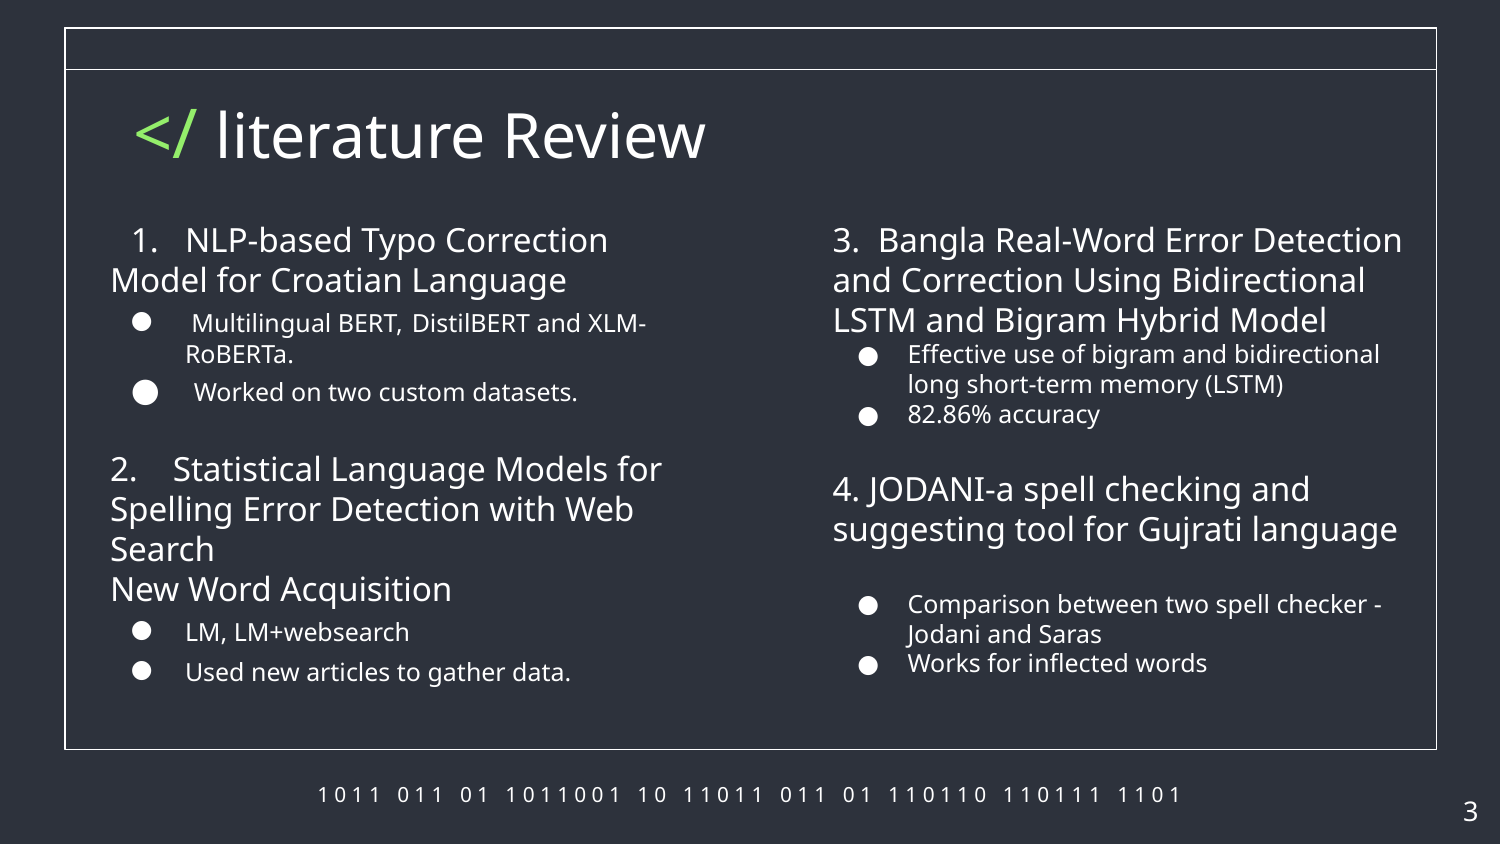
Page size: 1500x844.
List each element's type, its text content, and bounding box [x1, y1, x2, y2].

text_box NLP-based Typo Correction Model for Croatian Language Multilingual BERT, DistilBERT and XLM-RoBERTa. Worked on two custom datasets. 2. Statistical Language Models for Spelling Error Detection with Web Search New Word Acquisition LM, LM+websearch Used new articles to gather data. [94, 203, 728, 823]
title </ literature Review [118, 75, 1382, 170]
text_box 3. Bangla Real-Word Error Detection and Correction Using Bidirectional LSTM and Bigram Hybrid Model Effective use of bigram and bidirectional long short-term memory (LSTM) 82.86% accuracy 4. JODANI-a spell checking and suggesting tool for Gujrati language Comparison between two spell checker -Jodani and Saras Works for inflected words [817, 203, 1431, 729]
slide_number ‹#› [1403, 779, 1494, 844]
